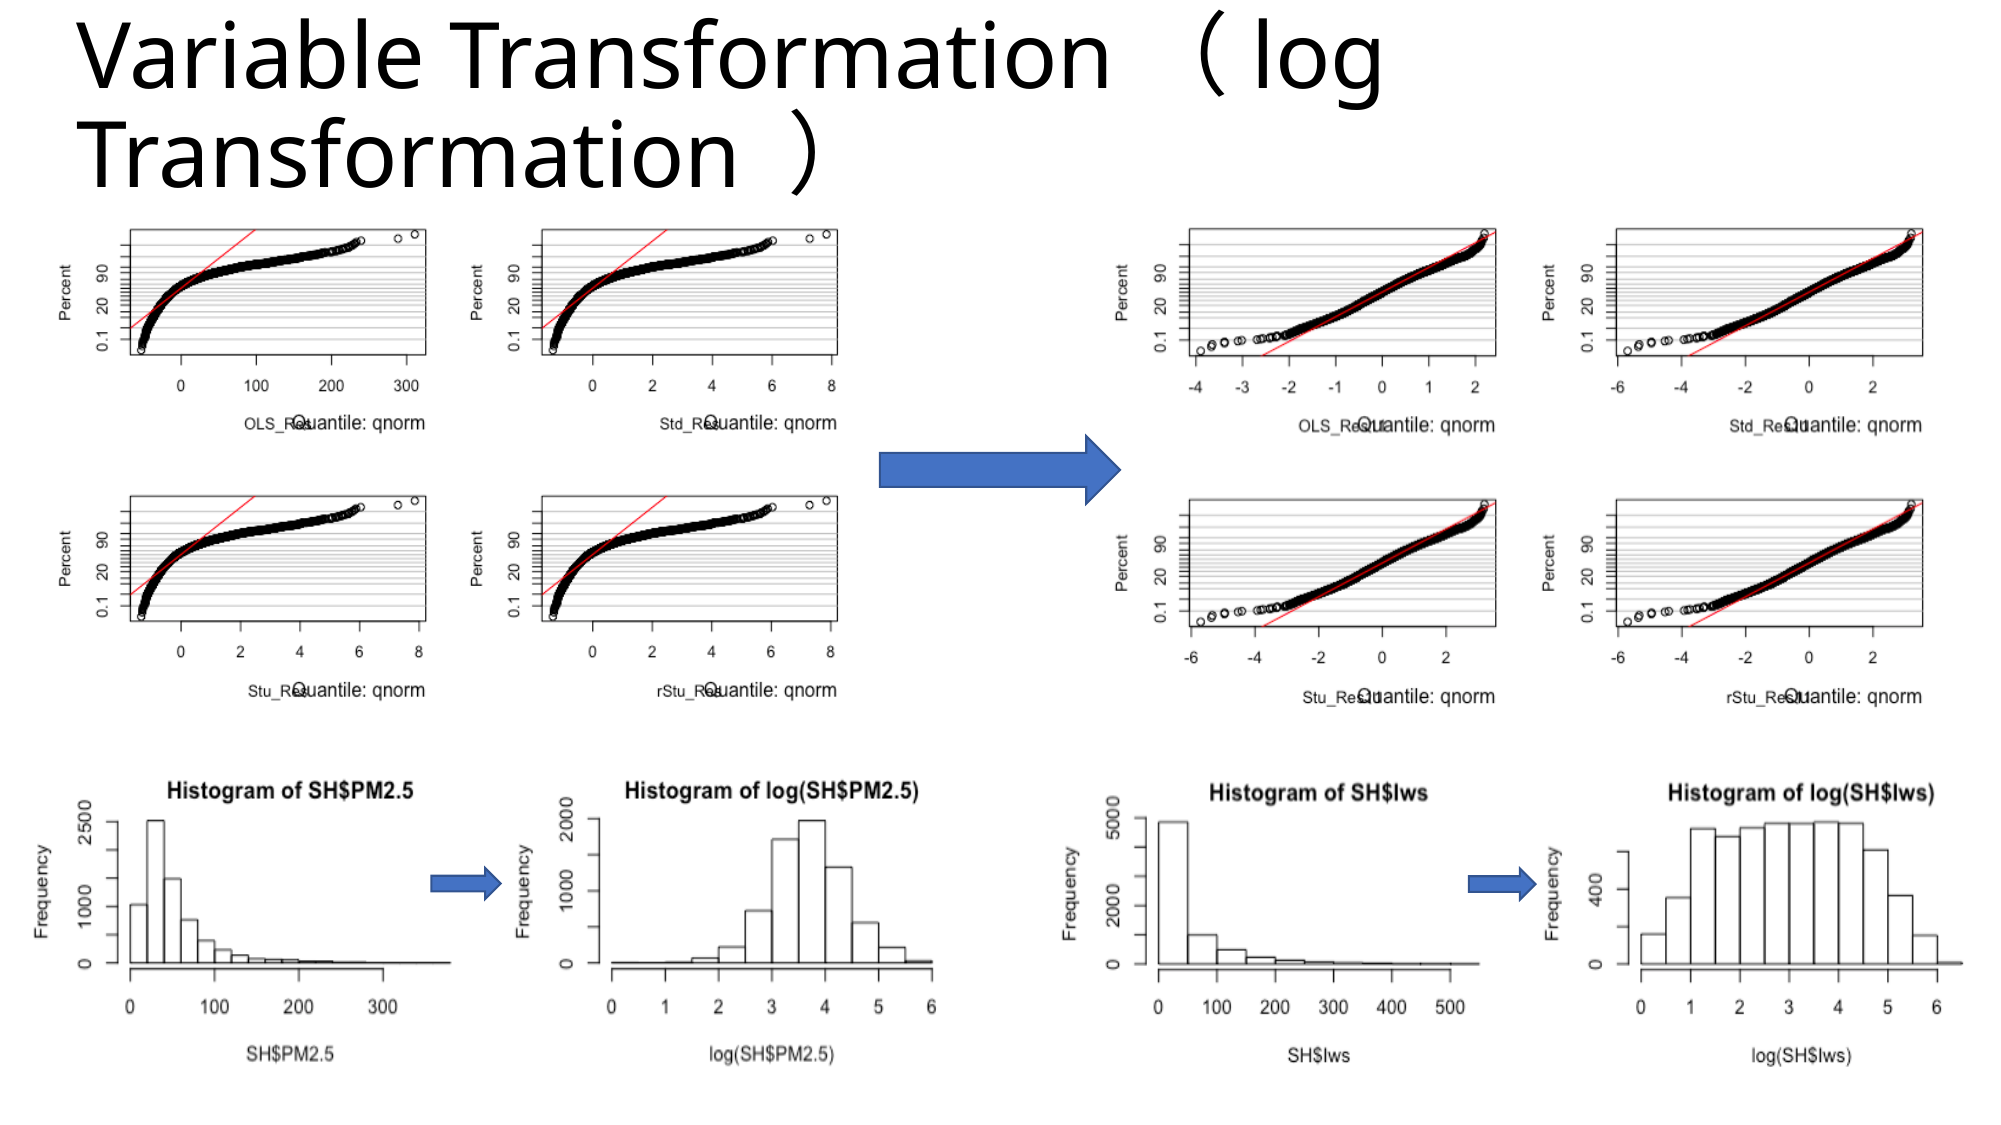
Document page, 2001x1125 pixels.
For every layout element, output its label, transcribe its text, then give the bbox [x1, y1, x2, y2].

picture [1111, 208, 1938, 712]
picture [50, 214, 851, 703]
picture [20, 761, 958, 1080]
picture [1056, 761, 1977, 1076]
title Variable Transformation（log Transformation ） [61, 0, 1943, 218]
text_box [878, 433, 1111, 507]
